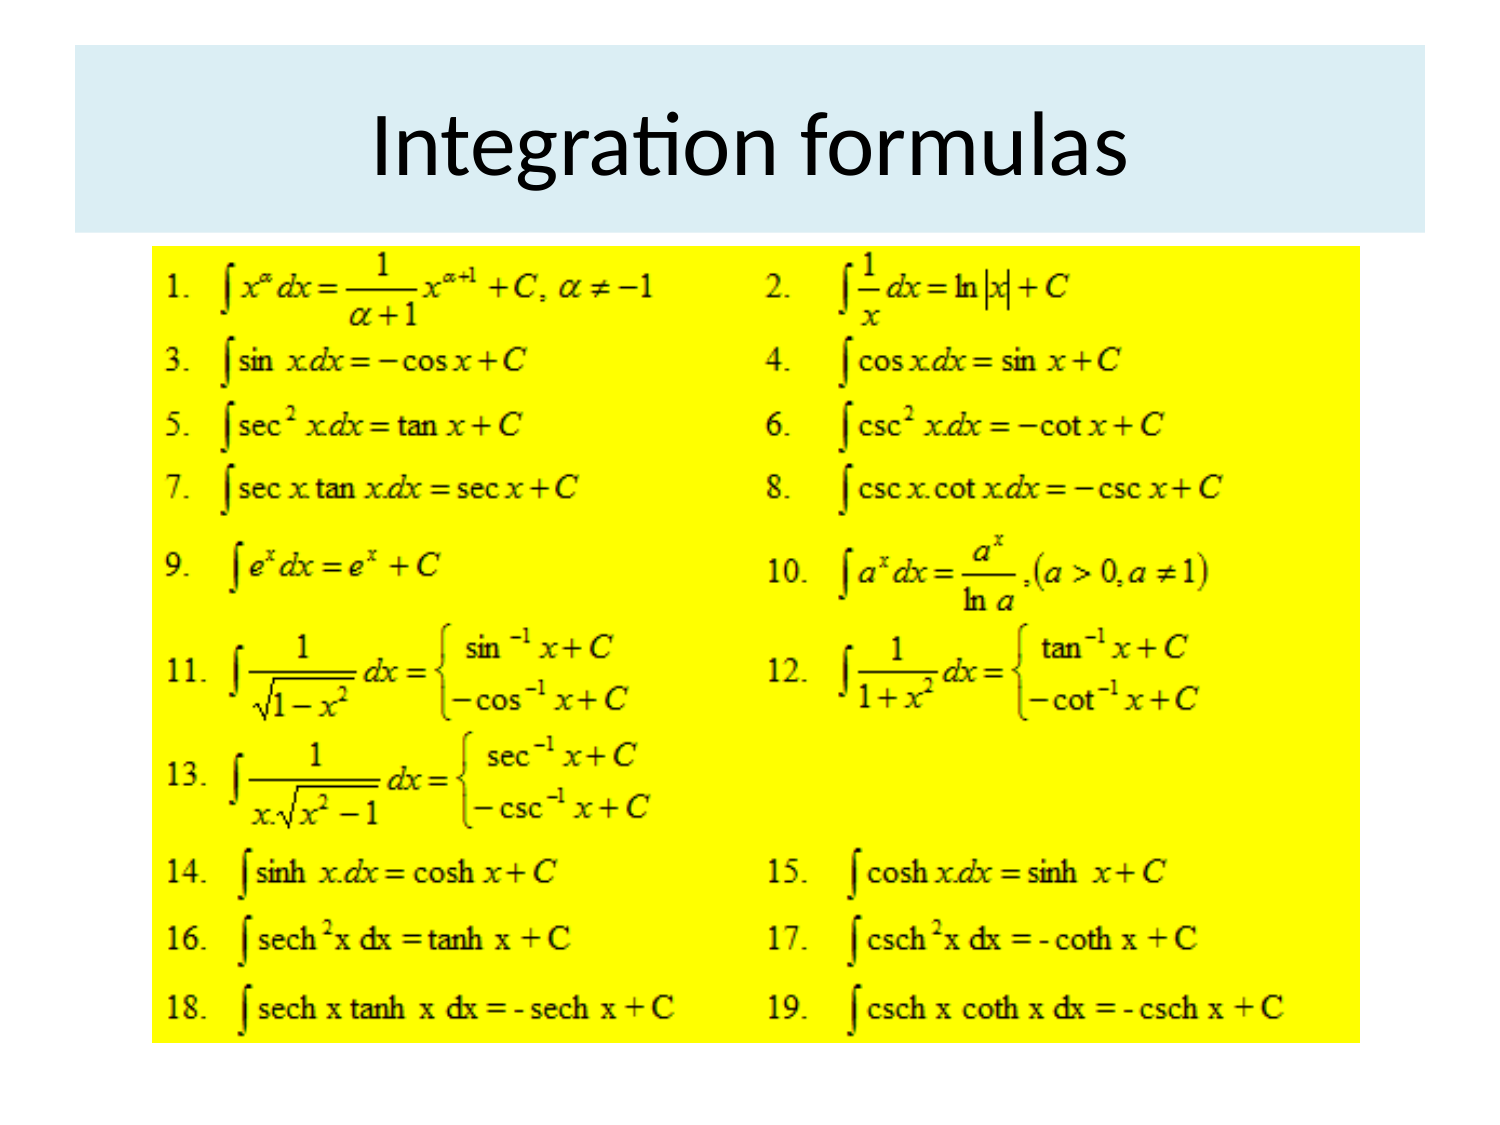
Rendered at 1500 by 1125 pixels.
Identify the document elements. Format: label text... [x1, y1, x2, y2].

picture [152, 245, 1360, 1044]
title Integration formulas [75, 45, 1425, 233]
